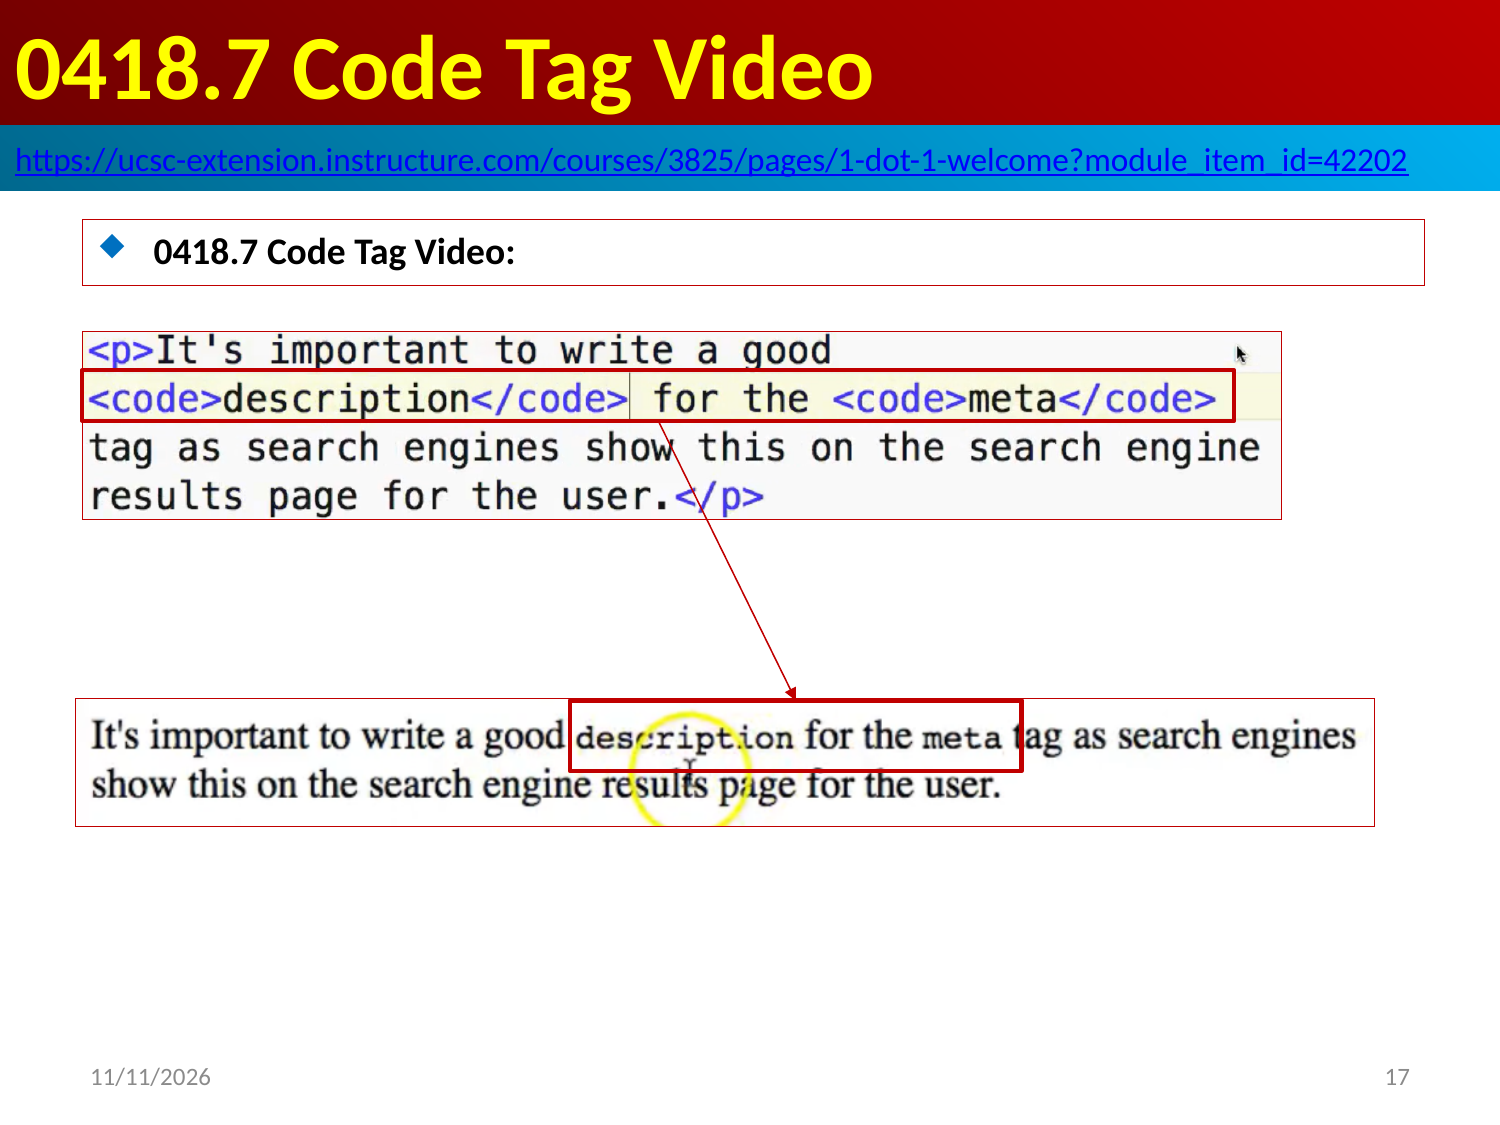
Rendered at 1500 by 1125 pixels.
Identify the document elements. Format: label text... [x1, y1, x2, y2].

picture [81, 331, 1282, 520]
subtitle 0418.7 Code Tag Video: [82, 219, 1425, 286]
picture [74, 698, 1376, 827]
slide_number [75, 1042, 425, 1109]
text_box https://ucsc-extension.instructure.com/courses/3825/pages/1-dot-1-welcome?module_item_id=42202 [0, 125, 1500, 191]
slide_number 17 [1074, 1042, 1425, 1109]
title 0418.7 Code Tag Video [0, 0, 1500, 125]
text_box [657, 420, 797, 701]
